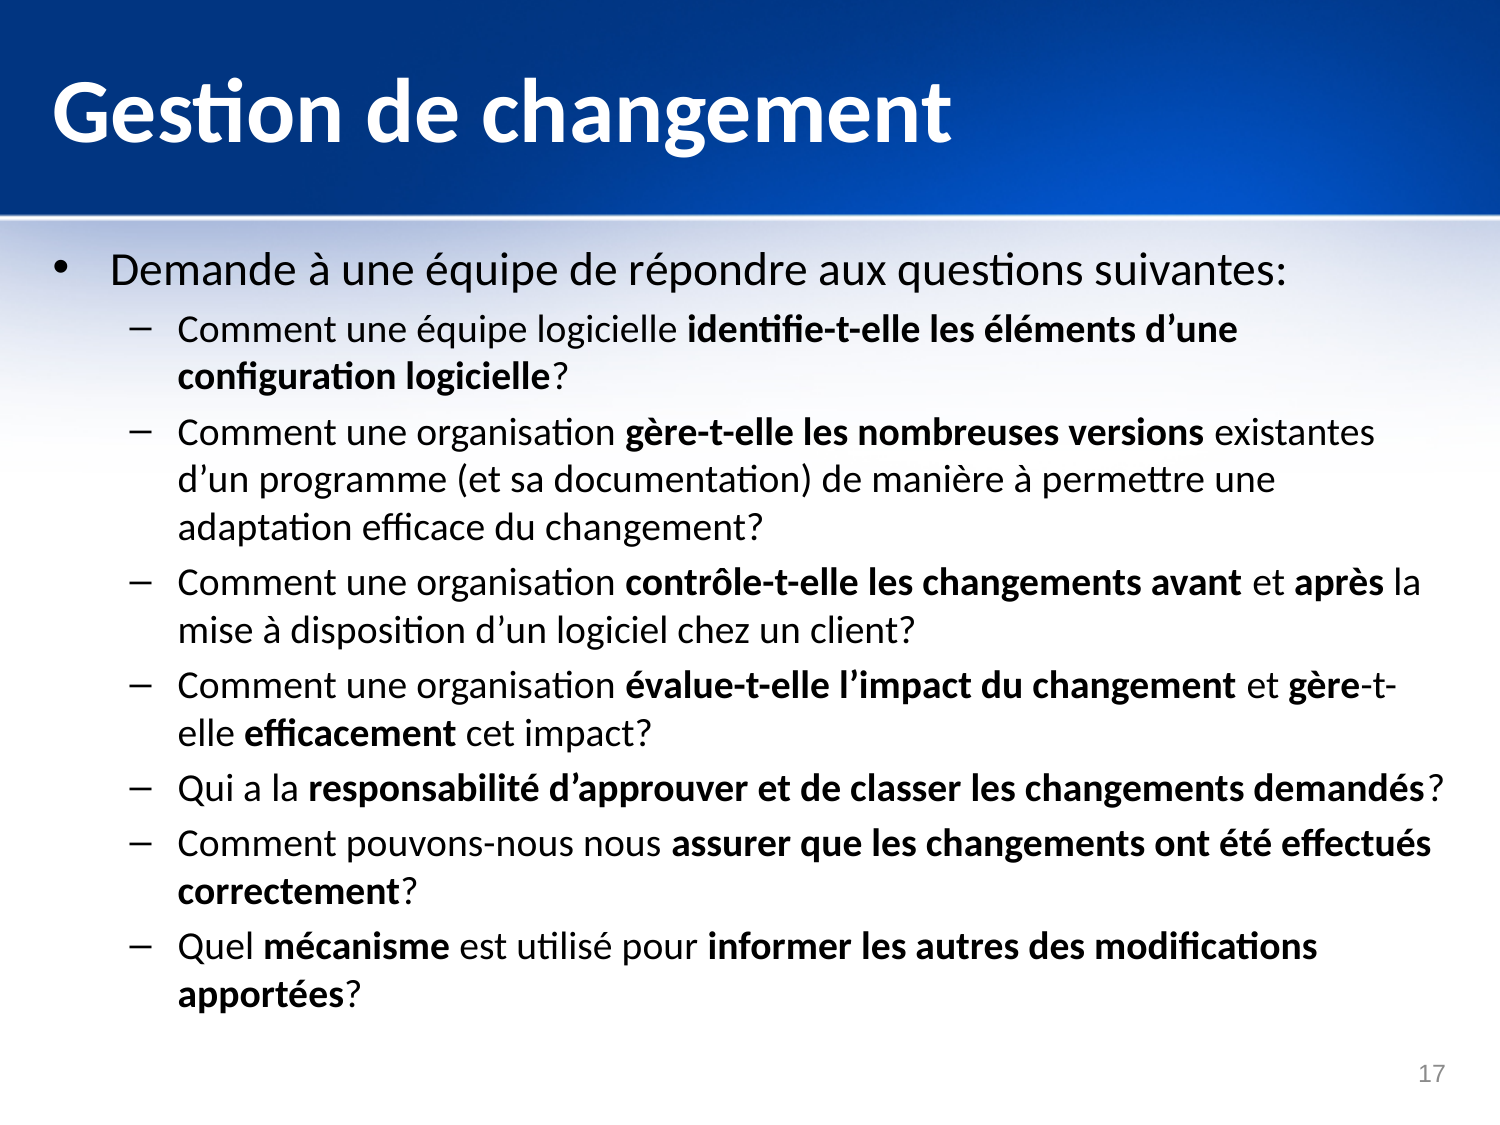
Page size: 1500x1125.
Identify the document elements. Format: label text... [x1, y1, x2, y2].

text_box [49, 149, 1400, 950]
list Demande à une équipe de répondre aux questions suivantes: Comment une équipe logicielle identifie-t-elle les éléments d’une configuration logicielle? Comment une organisation gère-t-elle les nombreuses versions existantes d’un programme (et sa documentation) de manière à permettre une adaptation efficace du changement? Comment une organisation contrôle-t-elle les changements avant et après la mise à disposition d’un logiciel chez un client? Comment une organisation évalue-t-elle l’impact du changement et gère-t-elle efficacement cet impact? Qui a la responsabilité d’approuver et de classer les changements demandés? Comment pouvons-nous nous assurer que les changements ont été effectués correctement? Quel mécanisme est utilisé pour informer les autres des modifications apportées? [37, 230, 1463, 1031]
title Gestion de changement [37, 12, 1225, 174]
slide_number 17 [1111, 1042, 1462, 1103]
text_box [37, 174, 1388, 1012]
picture [0, 0, 1500, 1125]
